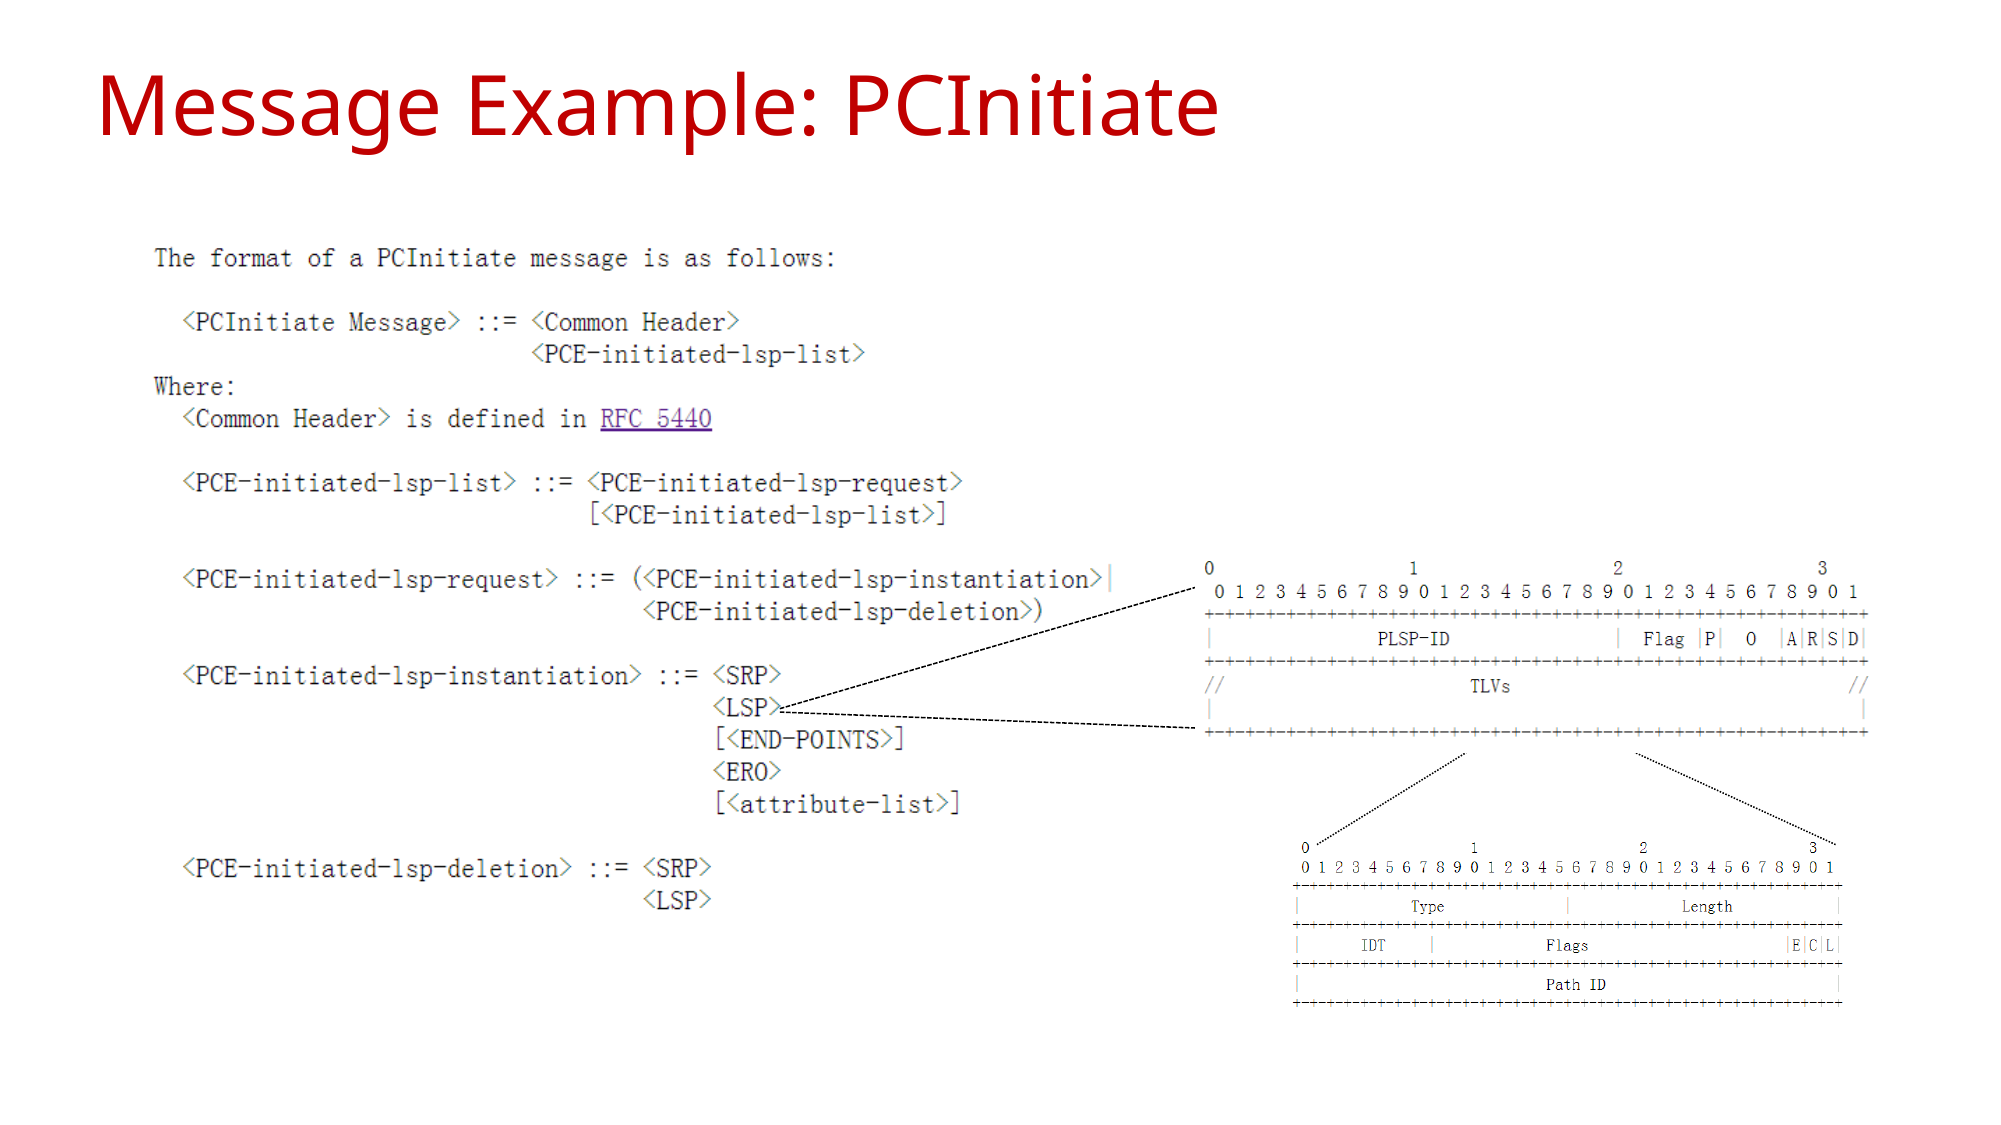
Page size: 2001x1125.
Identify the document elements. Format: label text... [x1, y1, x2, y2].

title Message Example: PCInitiate [80, 0, 1806, 218]
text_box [779, 584, 1195, 709]
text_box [779, 711, 1195, 729]
picture [1287, 833, 1855, 1024]
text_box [1582, 753, 1836, 845]
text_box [1316, 753, 1506, 845]
picture [1195, 556, 1885, 753]
picture [136, 240, 1117, 929]
